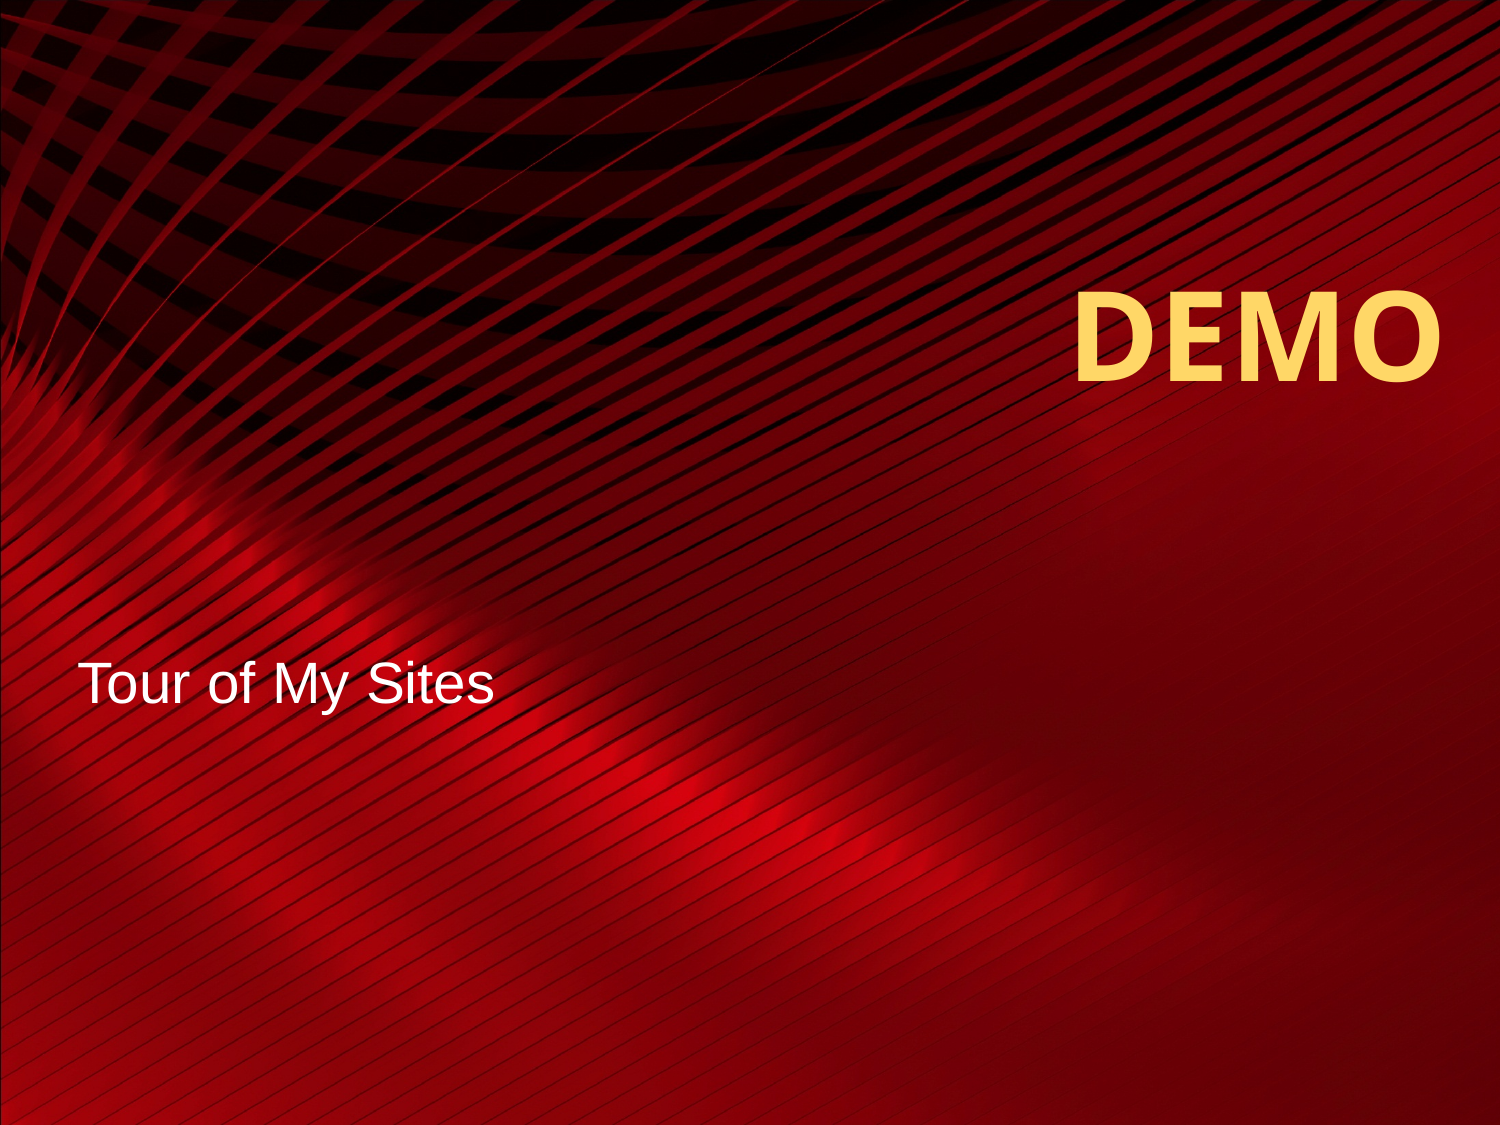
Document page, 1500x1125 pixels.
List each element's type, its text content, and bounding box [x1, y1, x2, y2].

picture [0, 0, 1500, 1125]
title DEMO [50, 262, 1463, 400]
list Tour of My Sites [62, 637, 1213, 813]
